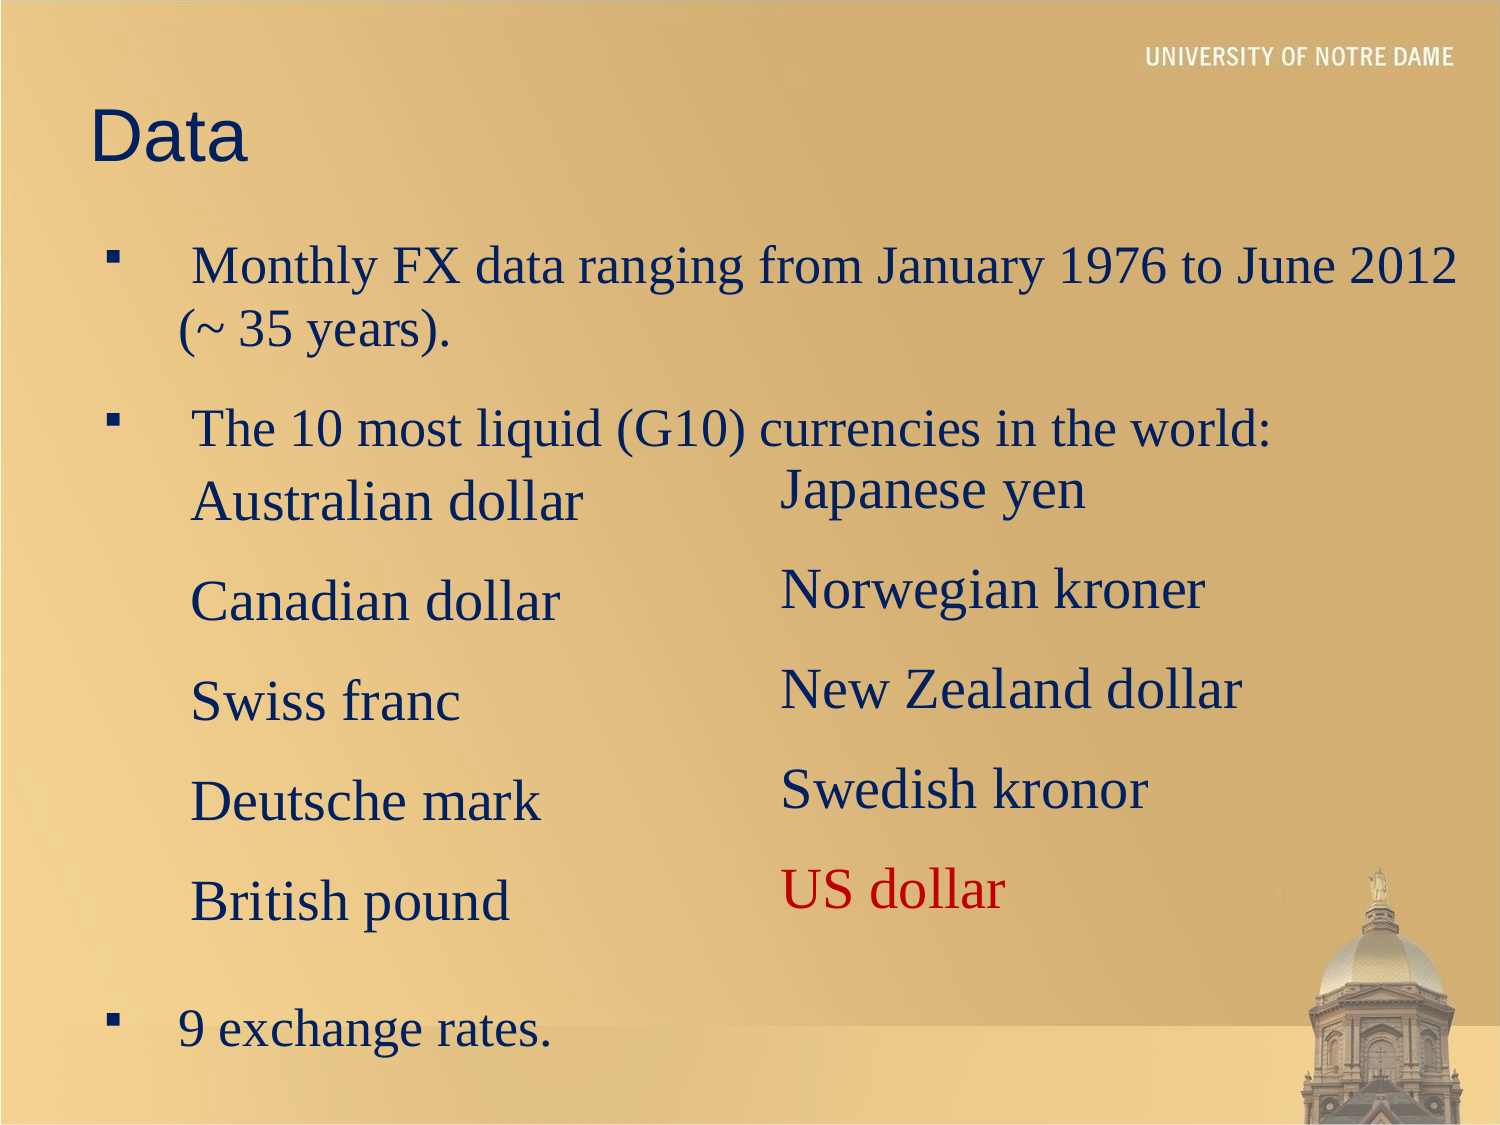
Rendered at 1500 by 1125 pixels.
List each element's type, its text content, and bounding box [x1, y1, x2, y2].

title Data [75, 37, 1390, 224]
text_box Japanese yen Norwegian kroner New Zealand dollar Swedish kronor US dollar [752, 450, 1340, 950]
table_cell -0.915 [0, 1, 1500, 1125]
text_box Australian dollar Canadian dollar Swiss franc Deutsche mark British pound [162, 462, 713, 963]
text_box Monthly FX data ranging from January 1976 to June 2012 (~ 35 years). The 10 most liquid (G10) currencies in the world: 9 exchange rates. [75, 224, 1500, 1125]
